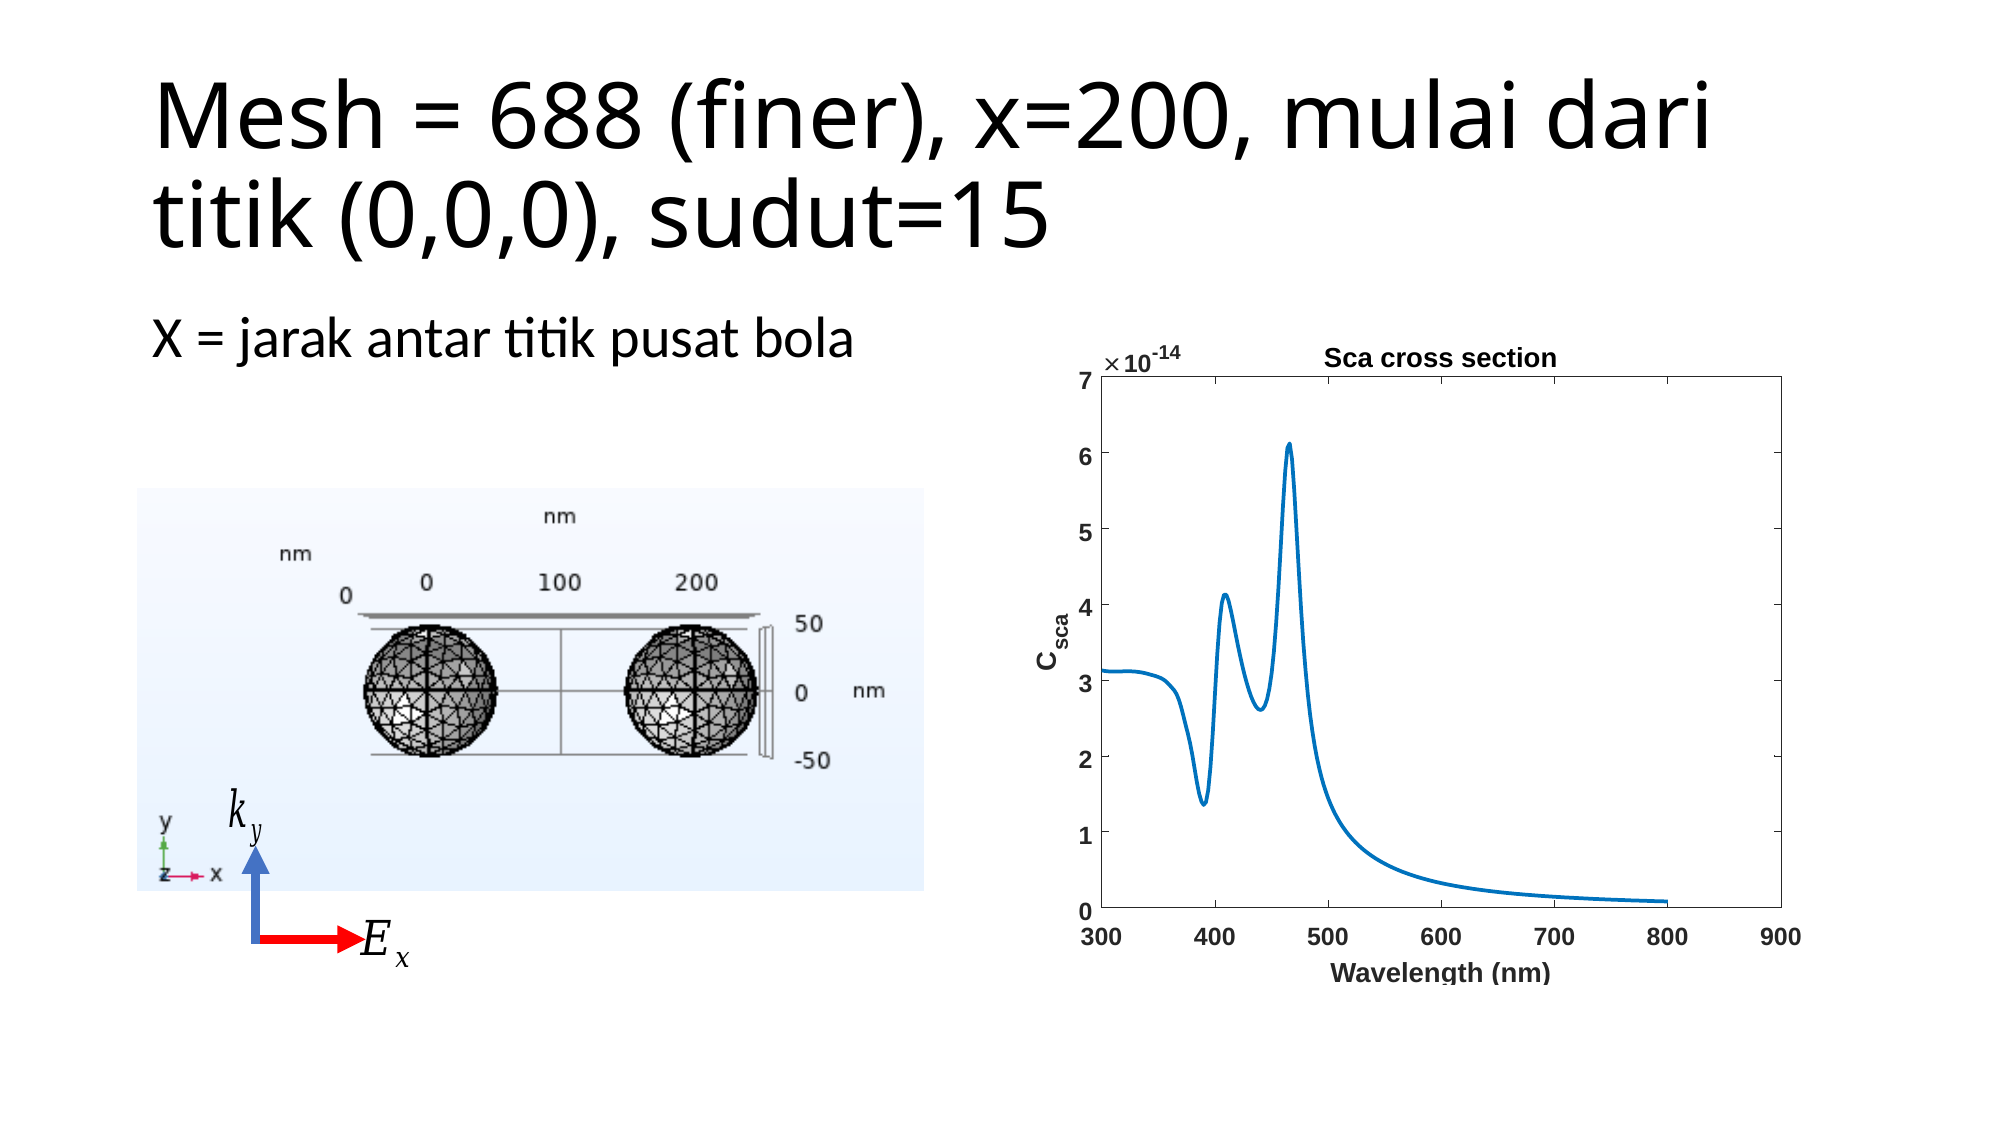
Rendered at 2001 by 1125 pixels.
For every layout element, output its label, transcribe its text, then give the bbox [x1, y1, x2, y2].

list X = jarak antar titik pusat bola [137, 299, 1863, 1014]
picture [137, 488, 924, 891]
picture [987, 328, 1863, 985]
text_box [228, 782, 411, 975]
title Mesh = 688 (finer), x=200, mulai dari titik (0,0,0), sudut=15 [137, 59, 1863, 278]
